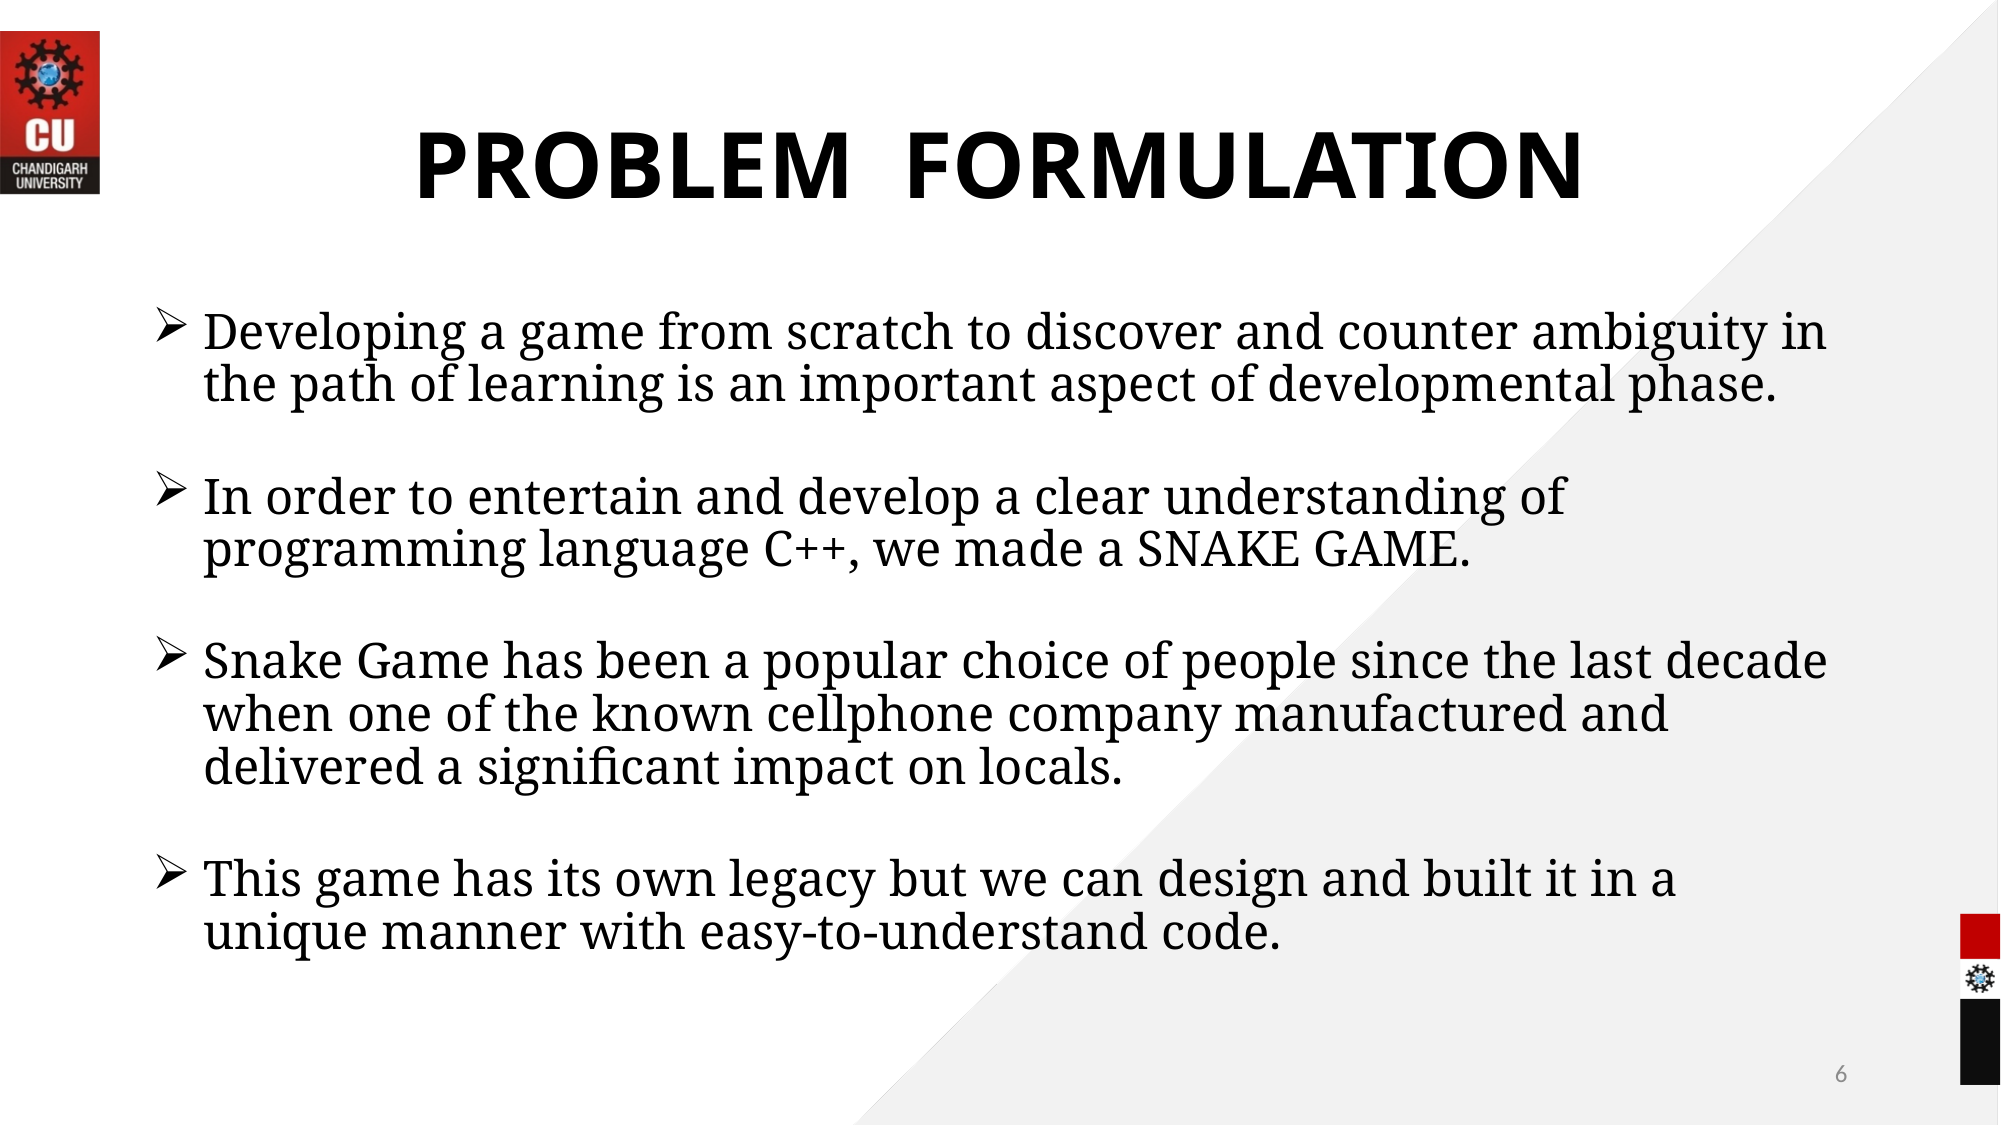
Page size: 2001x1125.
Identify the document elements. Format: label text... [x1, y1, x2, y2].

slide_number 6 [1412, 1042, 1863, 1103]
title PROBLEM FORMULATION [137, 59, 1863, 278]
list Developing a game from scratch to discover and counter ambiguity in the path of learning is an important aspect of developmental phase. In order to entertain and develop a clear understanding of programming language C++, we made a SNAKE GAME. Snake Game has been a popular choice of people since the last decade when one of the known cellphone company manufactured and delivered a significant impact on locals. This game has its own legacy but we can design and built it in a unique manner with easy-to-understand code. [137, 299, 1863, 1014]
picture [0, 0, 2001, 1125]
